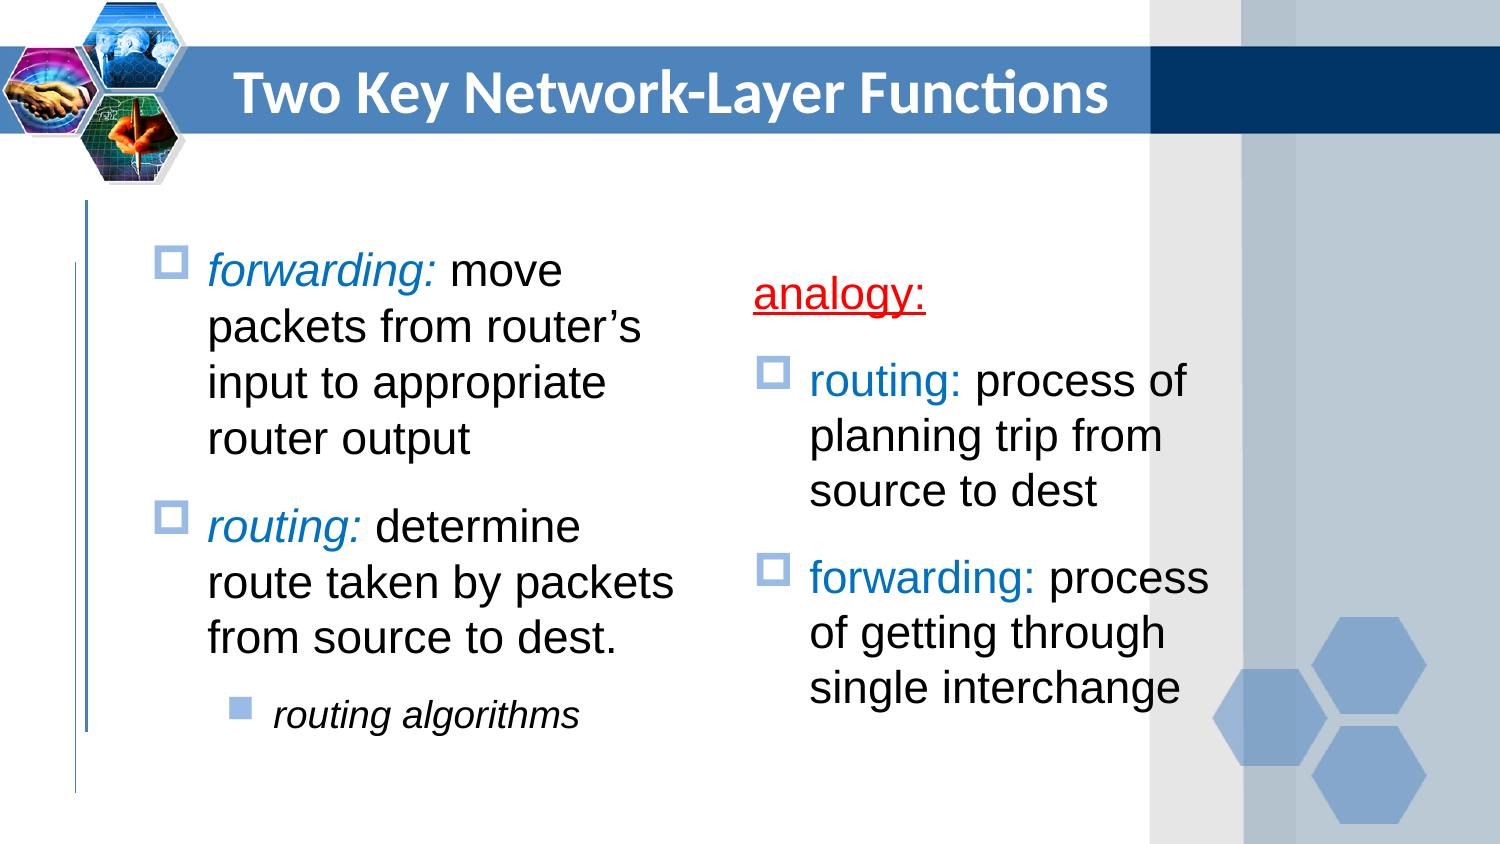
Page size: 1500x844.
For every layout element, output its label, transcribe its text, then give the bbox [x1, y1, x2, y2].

list analogy: routing: process of planning trip from source to dest forwarding: process of getting through single interchange [738, 256, 1247, 742]
picture [0, 0, 1500, 844]
list Two Key Network-Layer Functions [218, 43, 1188, 115]
list forwarding: move packets from router’s input to appropriate router output routing: determine route taken by packets from source to dest. routing algorithms [135, 232, 691, 765]
